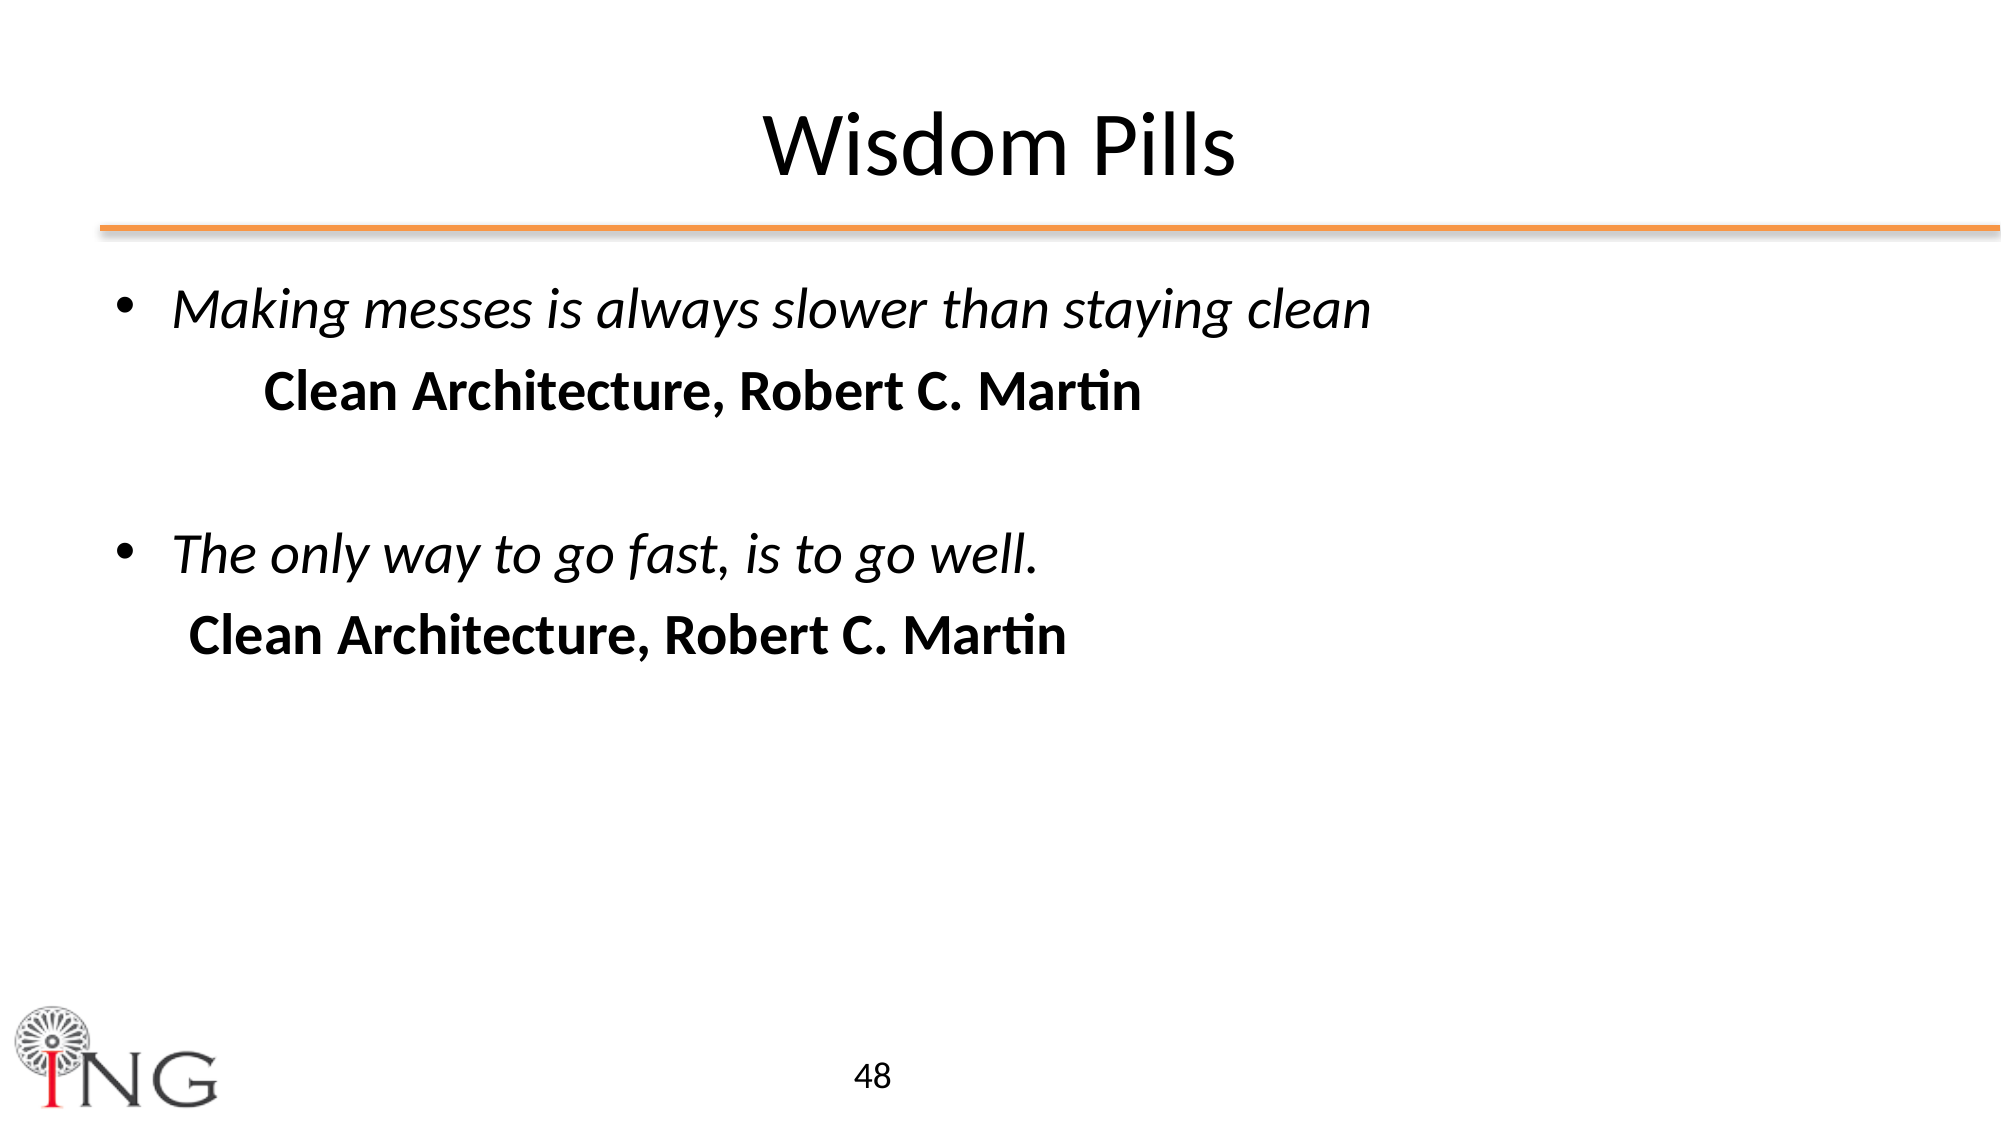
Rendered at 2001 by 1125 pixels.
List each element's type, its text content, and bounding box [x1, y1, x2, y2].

list Making messes is always slower than staying clean Clean Architecture, Robert C. Martin The only way to go fast, is to go well. Clean Architecture, Robert C. Martin [99, 262, 1900, 1005]
slide_number 48 [839, 1043, 1900, 1104]
picture [0, 987, 244, 1125]
title Wisdom Pills [99, 45, 1900, 233]
